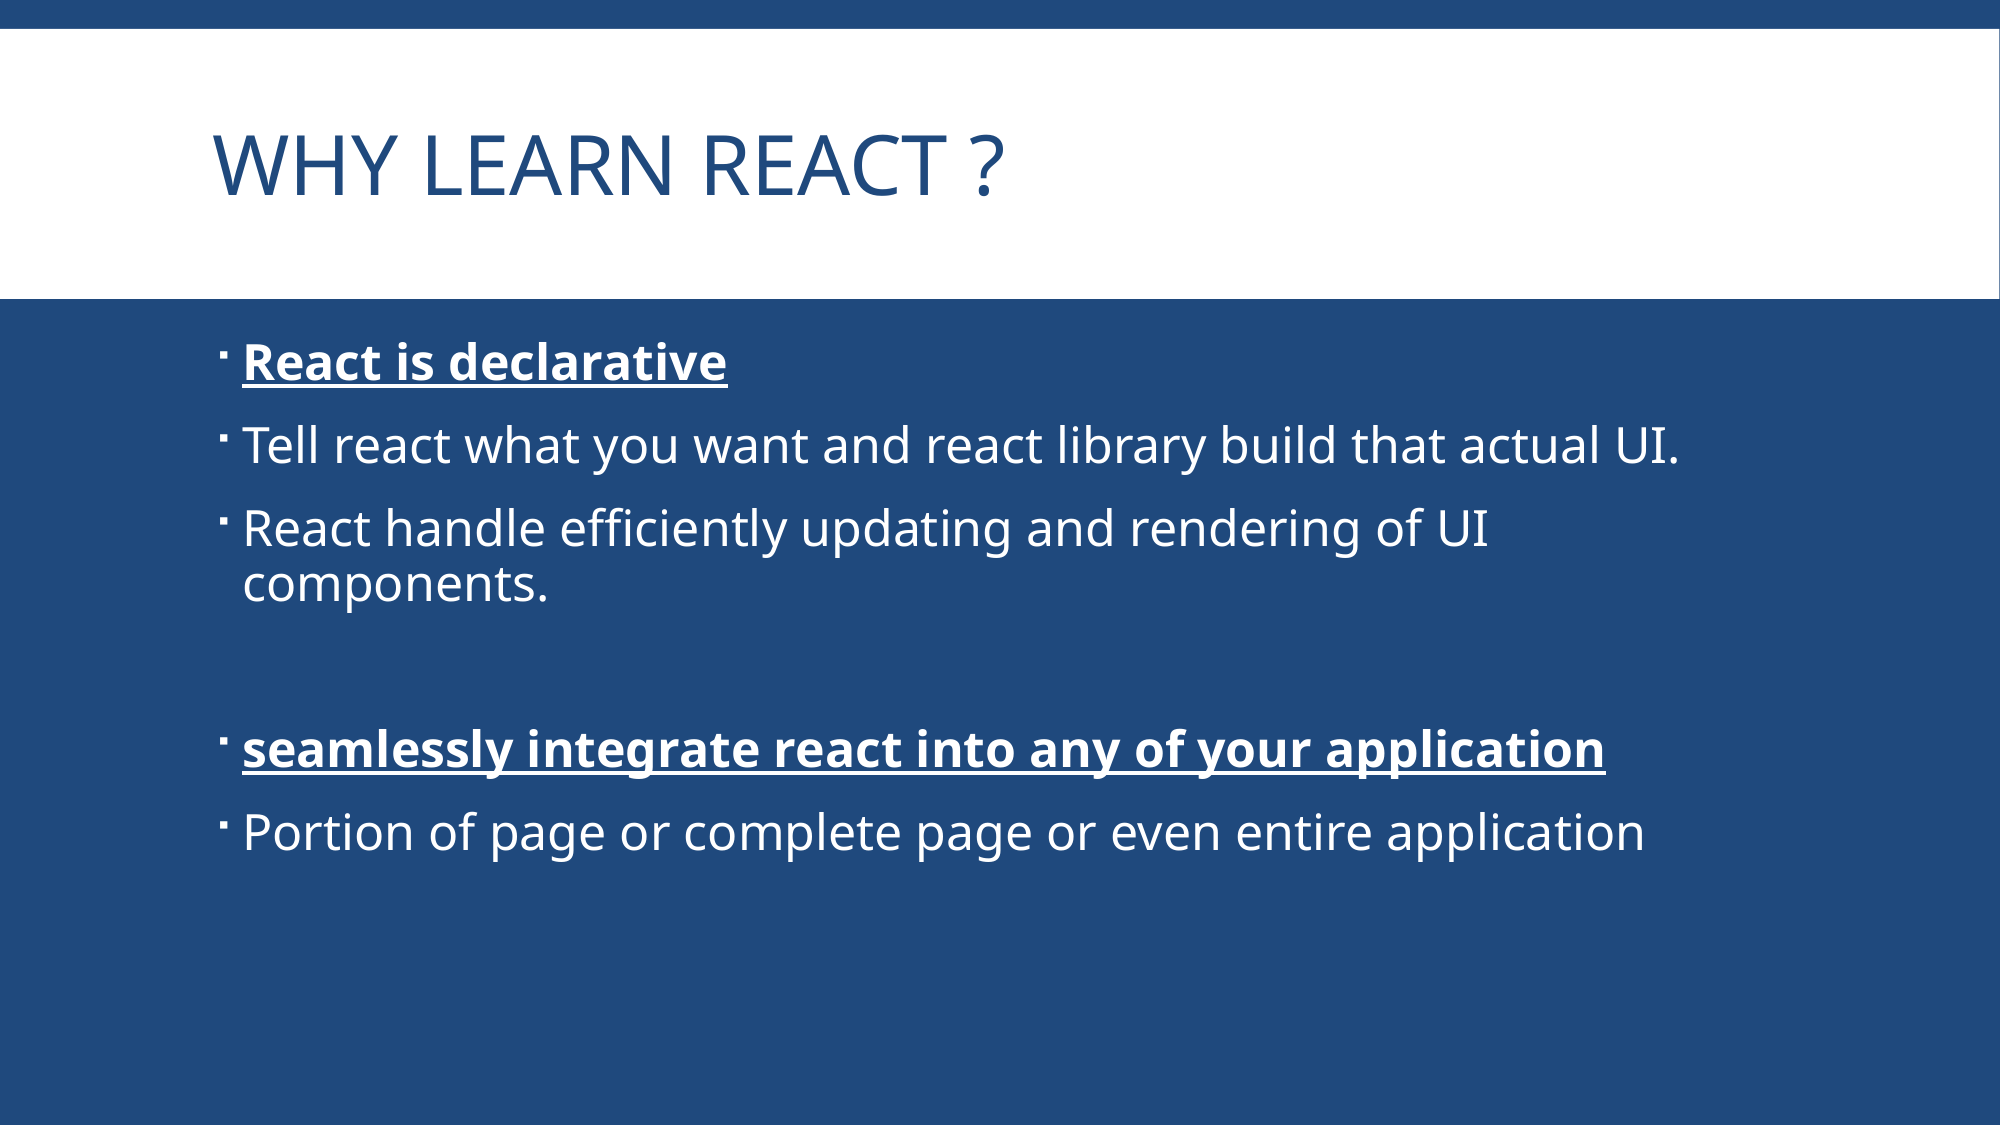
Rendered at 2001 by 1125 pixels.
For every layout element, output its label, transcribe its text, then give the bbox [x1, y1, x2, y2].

title Why learn React ? [197, 46, 1803, 295]
list React is declarative Tell react what you want and react library build that actual UI. React handle efficiently updating and rendering of UI components. seamlessly integrate react into any of your application Portion of page or complete page or even entire application [197, 329, 1803, 1020]
